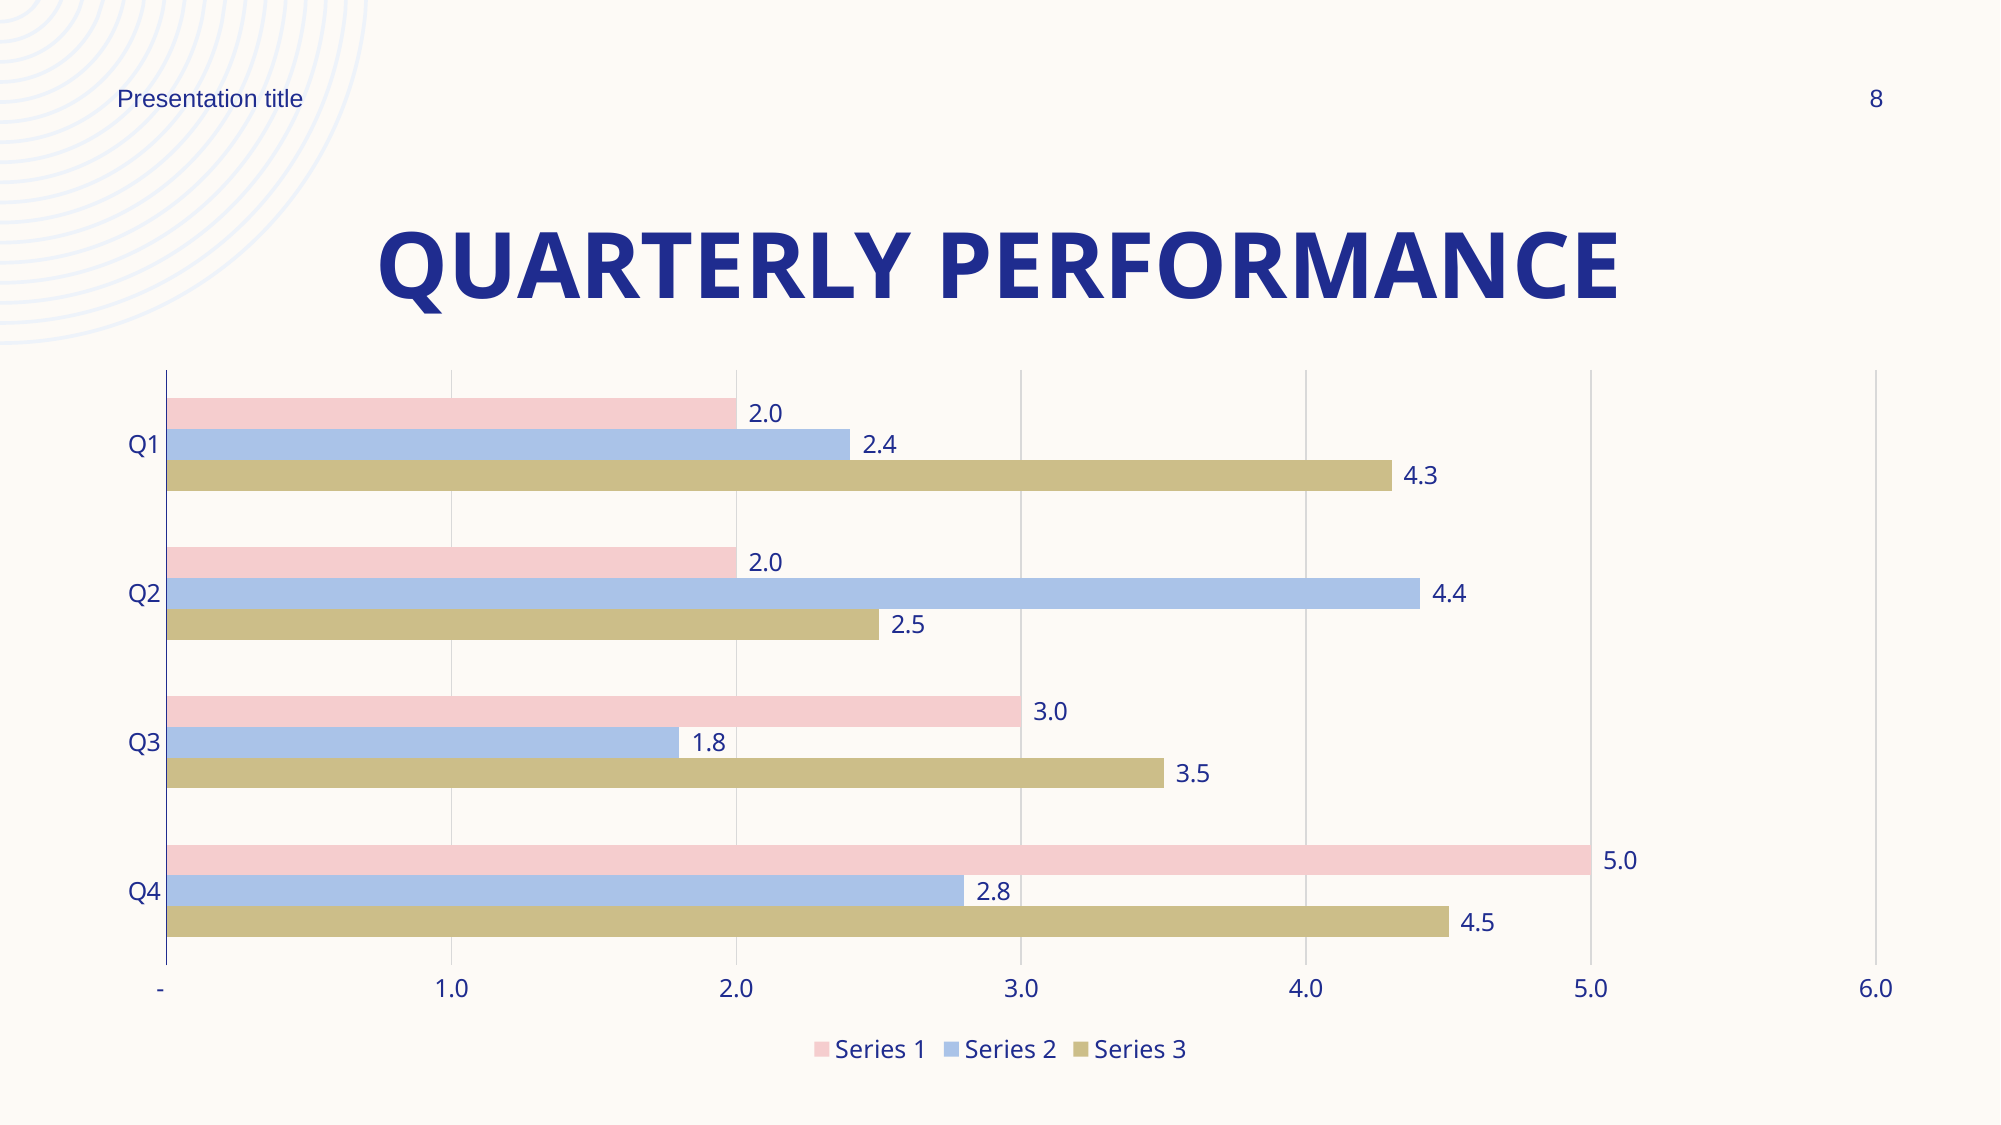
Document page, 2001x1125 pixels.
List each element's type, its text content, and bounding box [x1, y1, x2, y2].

slide_number 8 [1795, 75, 1958, 120]
footer Presentation title [101, 75, 627, 120]
chart [88, 344, 1913, 1073]
title QUARTERLY PERFORMANCE [124, 199, 1875, 326]
